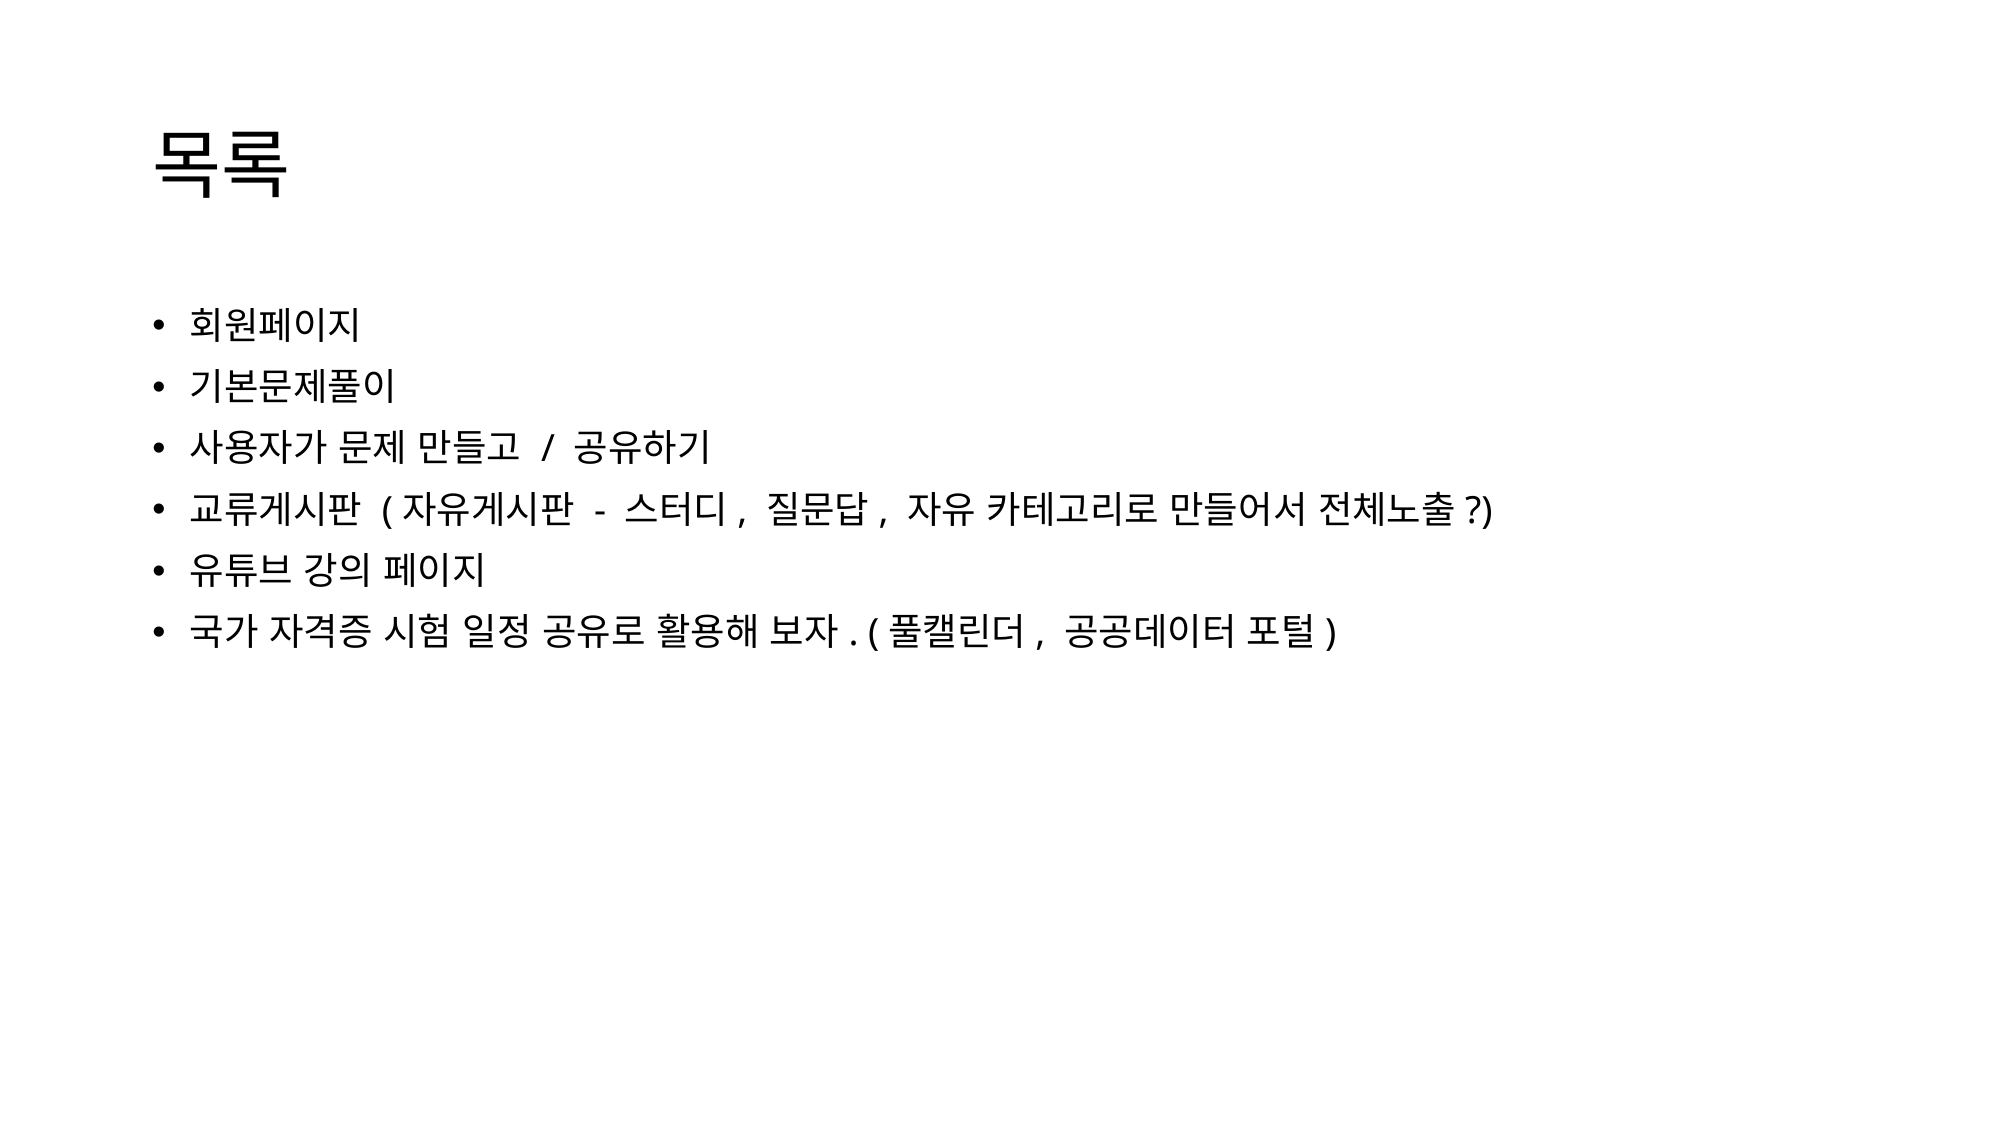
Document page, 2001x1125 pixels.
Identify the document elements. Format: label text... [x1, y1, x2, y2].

title 목록 [137, 59, 1863, 278]
list 회원페이지 기본문제풀이 사용자가 문제 만들고 / 공유하기 교류게시판 (자유게시판 - 스터디, 질문답, 자유 카테고리로 만들어서 전체노출?) 유튜브 강의 페이지 국가 자격증 시험 일정 공유로 활용해 보자. (풀캘린더, 공공데이터 포털) [137, 299, 1863, 1014]
